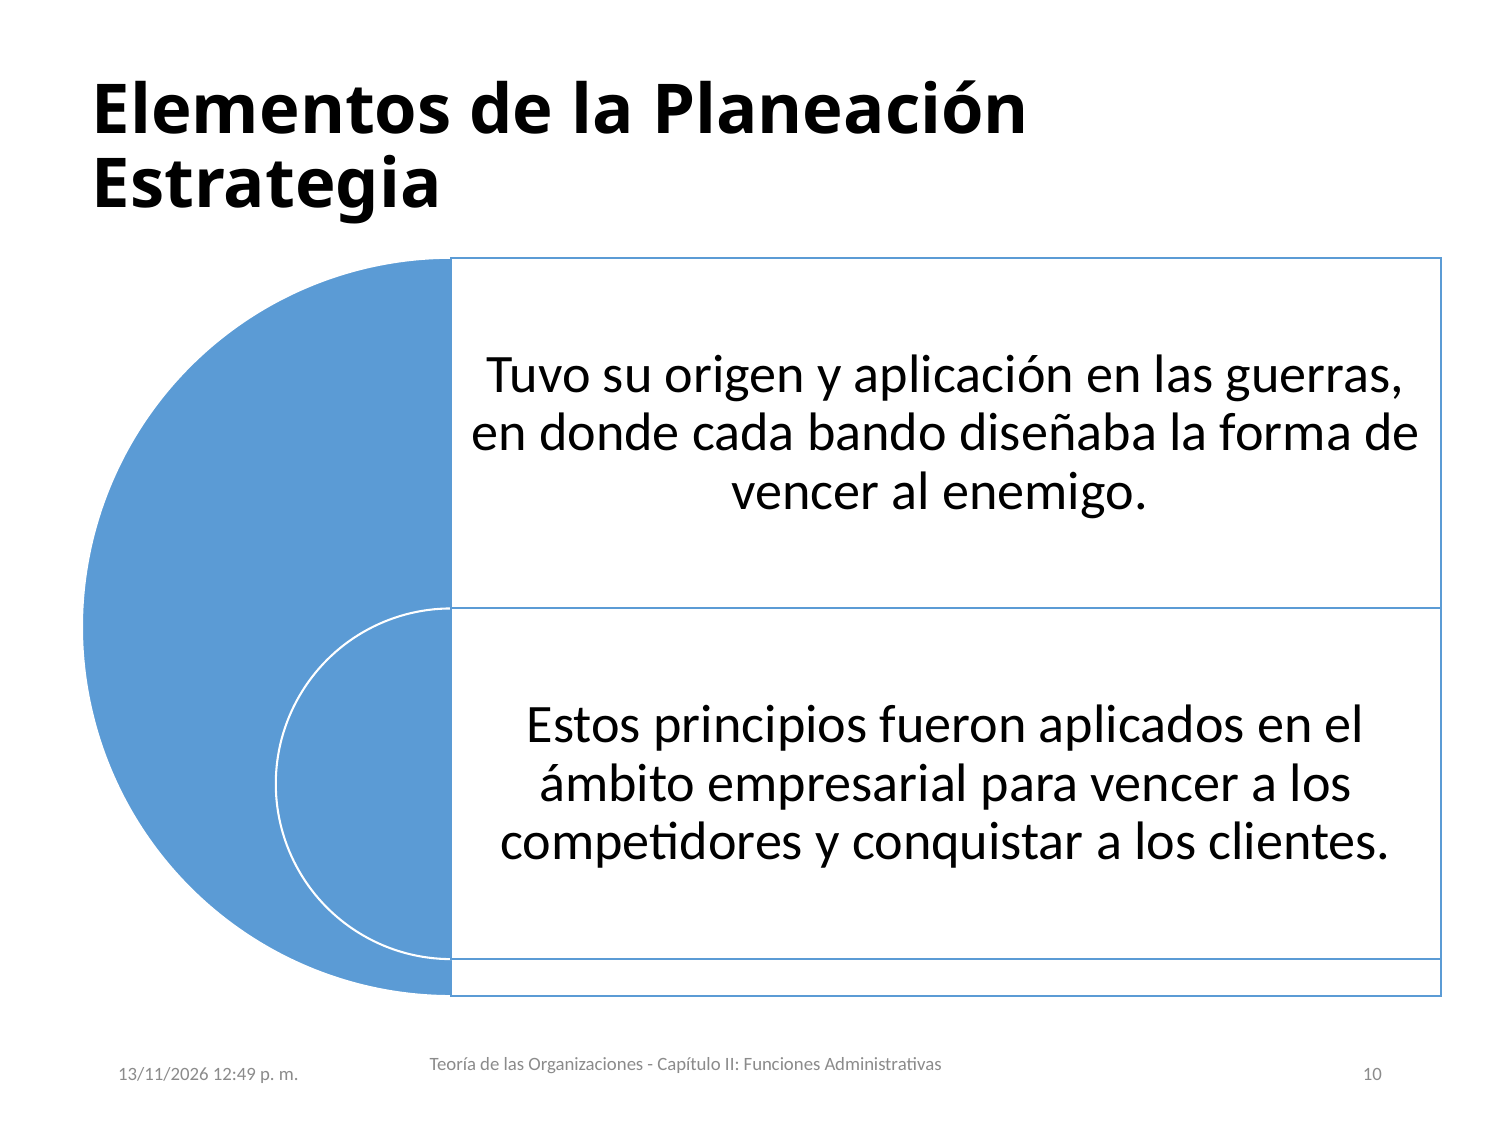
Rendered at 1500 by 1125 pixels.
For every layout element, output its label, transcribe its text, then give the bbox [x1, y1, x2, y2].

footer Teoría de las Organizaciones - Capítulo II: Funciones Administrativas [304, 1025, 1067, 1100]
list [81, 257, 1442, 997]
slide_number 10 [1059, 1042, 1397, 1103]
title Elementos de la Planeación Estrategia [76, 54, 1427, 242]
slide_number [103, 1042, 441, 1103]
